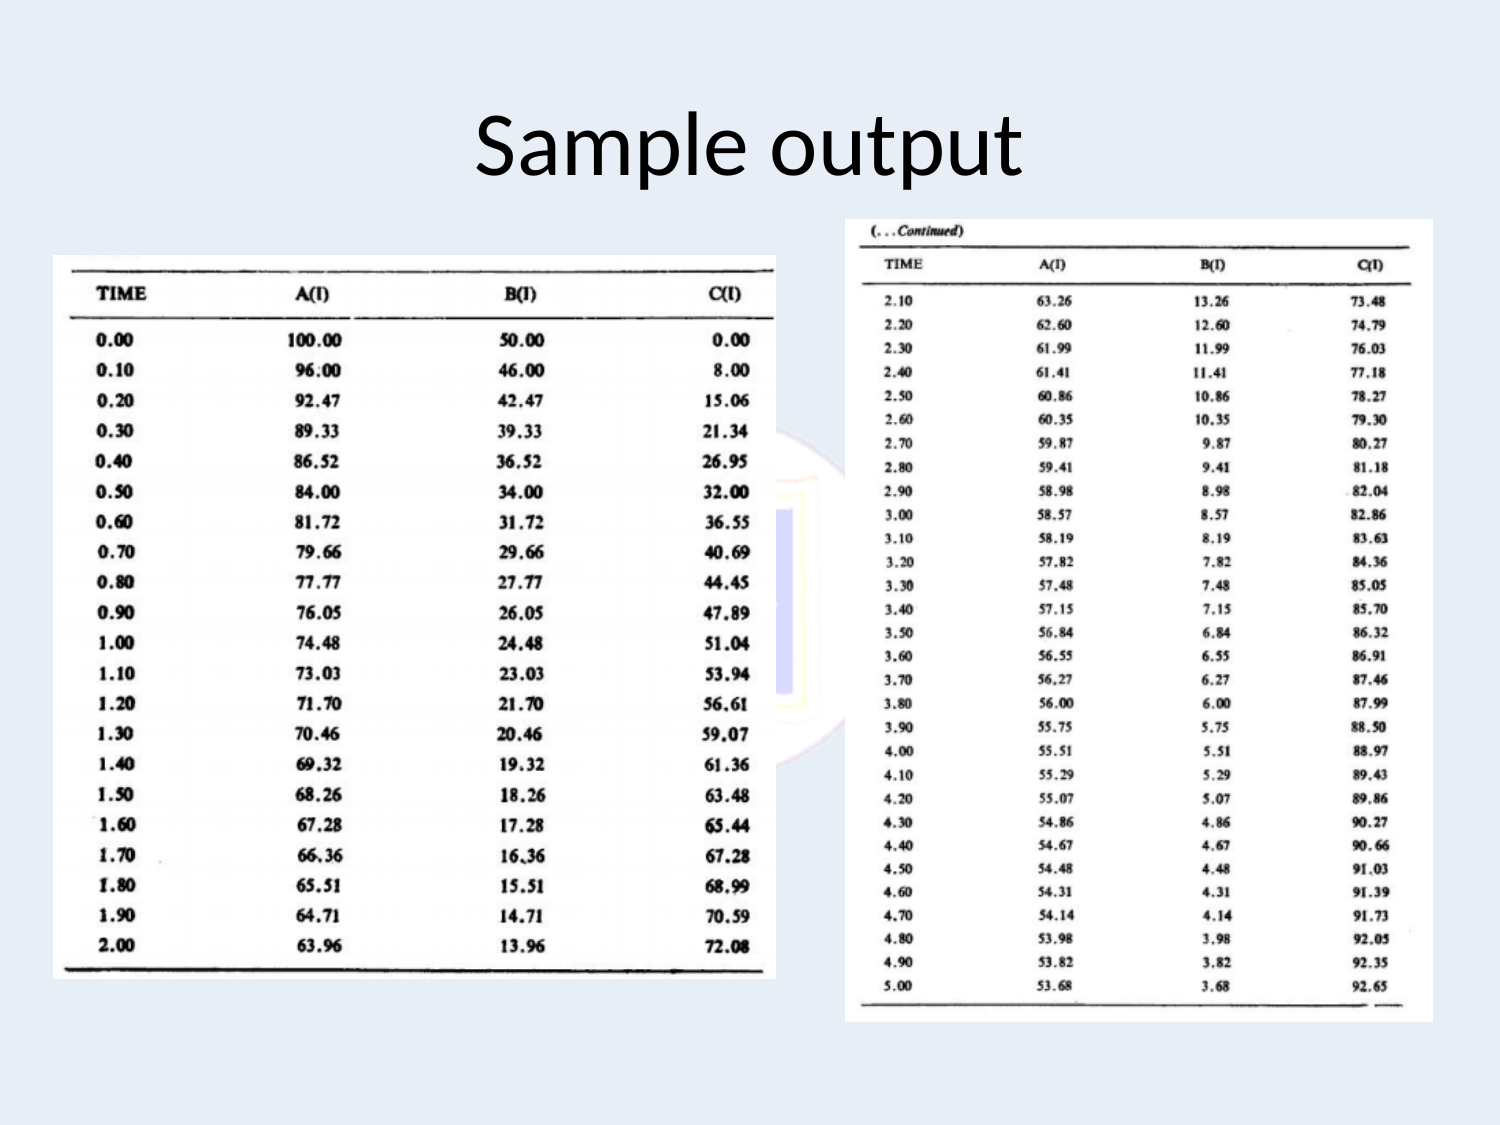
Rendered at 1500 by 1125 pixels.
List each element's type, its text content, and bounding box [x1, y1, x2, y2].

picture [844, 219, 1433, 1022]
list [52, 254, 776, 980]
title Sample output [75, 45, 1425, 233]
